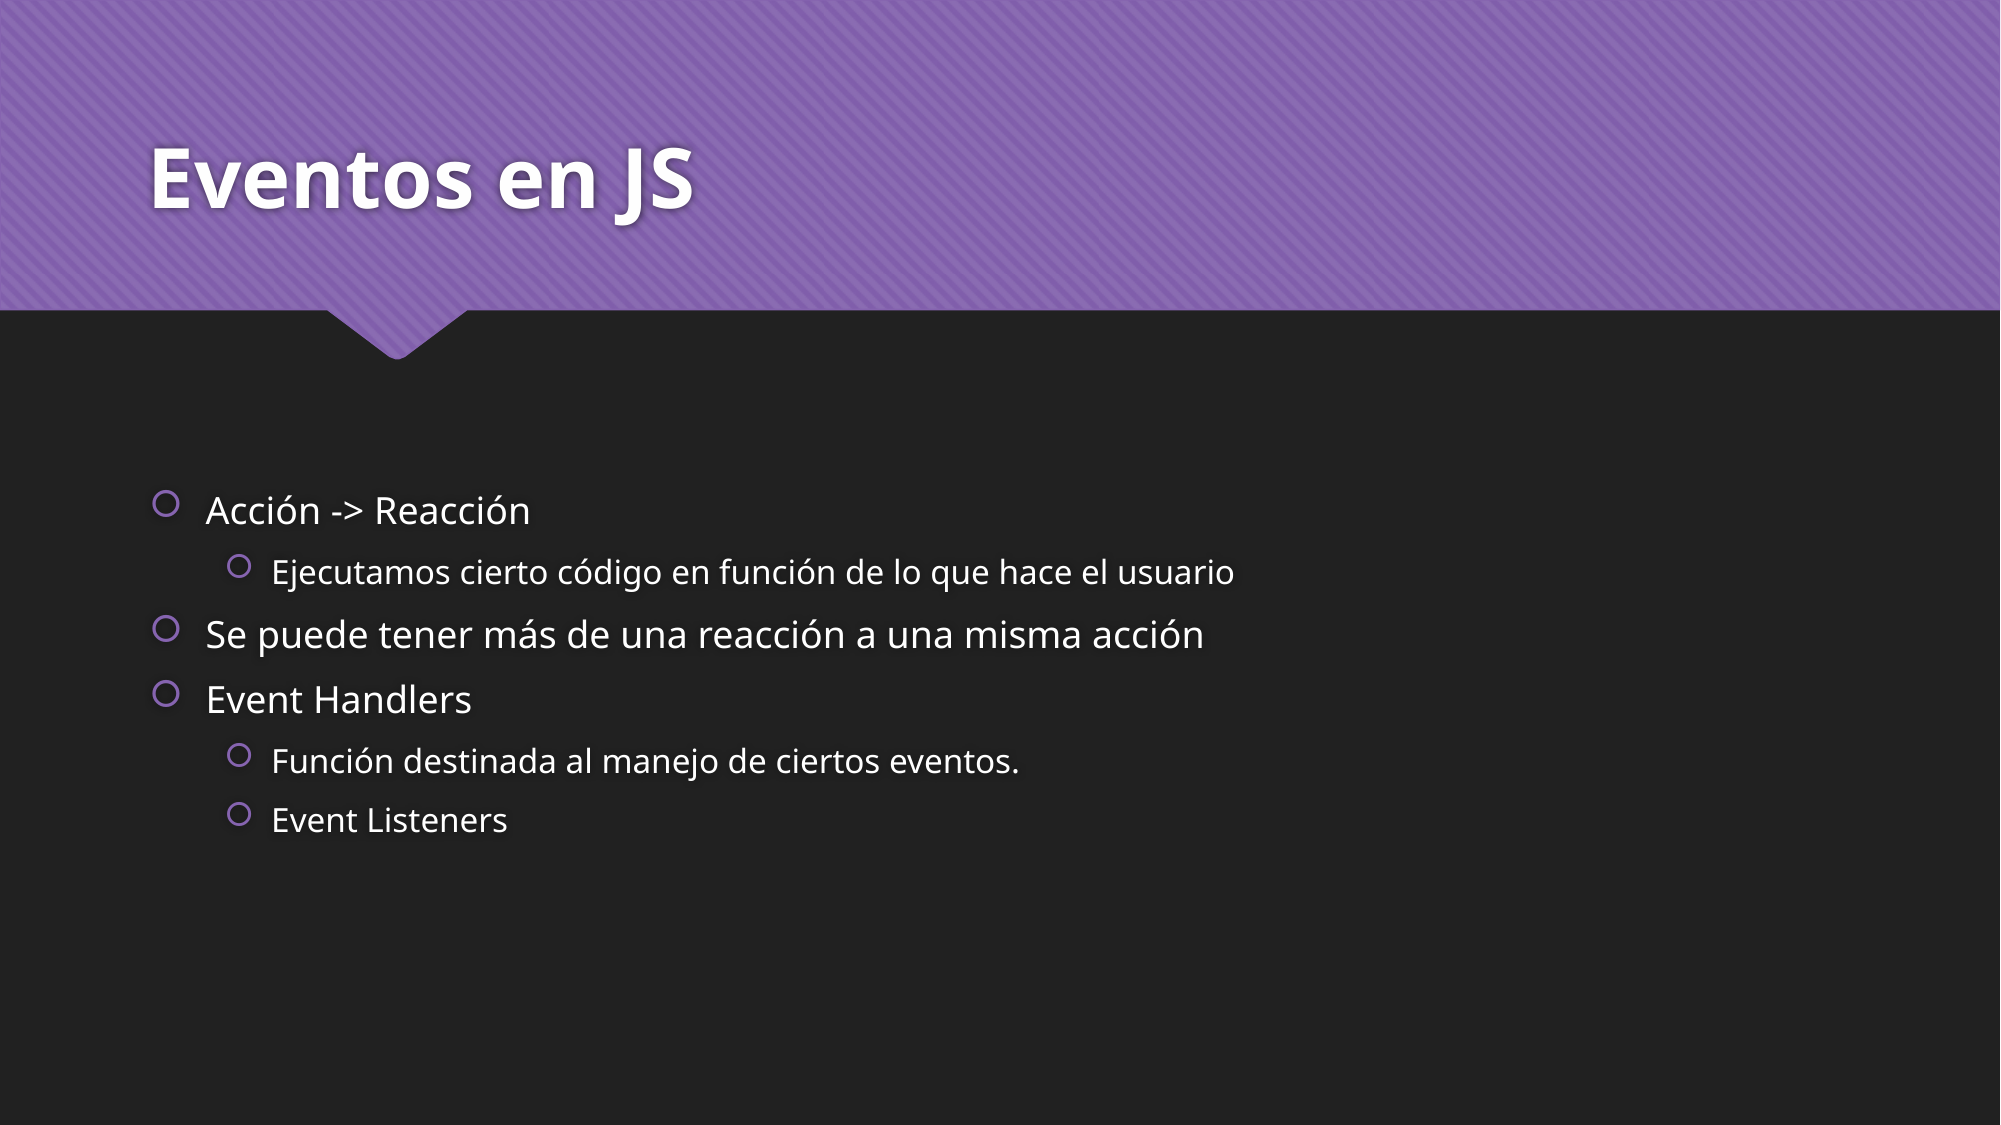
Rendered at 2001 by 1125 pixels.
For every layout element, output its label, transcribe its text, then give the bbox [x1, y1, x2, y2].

title Eventos en JS [132, 73, 1868, 233]
list Acción -> Reacción Ejecutamos cierto código en función de lo que hace el usuario Se puede tener más de una reacción a una misma acción Event Handlers Función destinada al manejo de ciertos eventos. Event Listeners [134, 364, 1866, 962]
